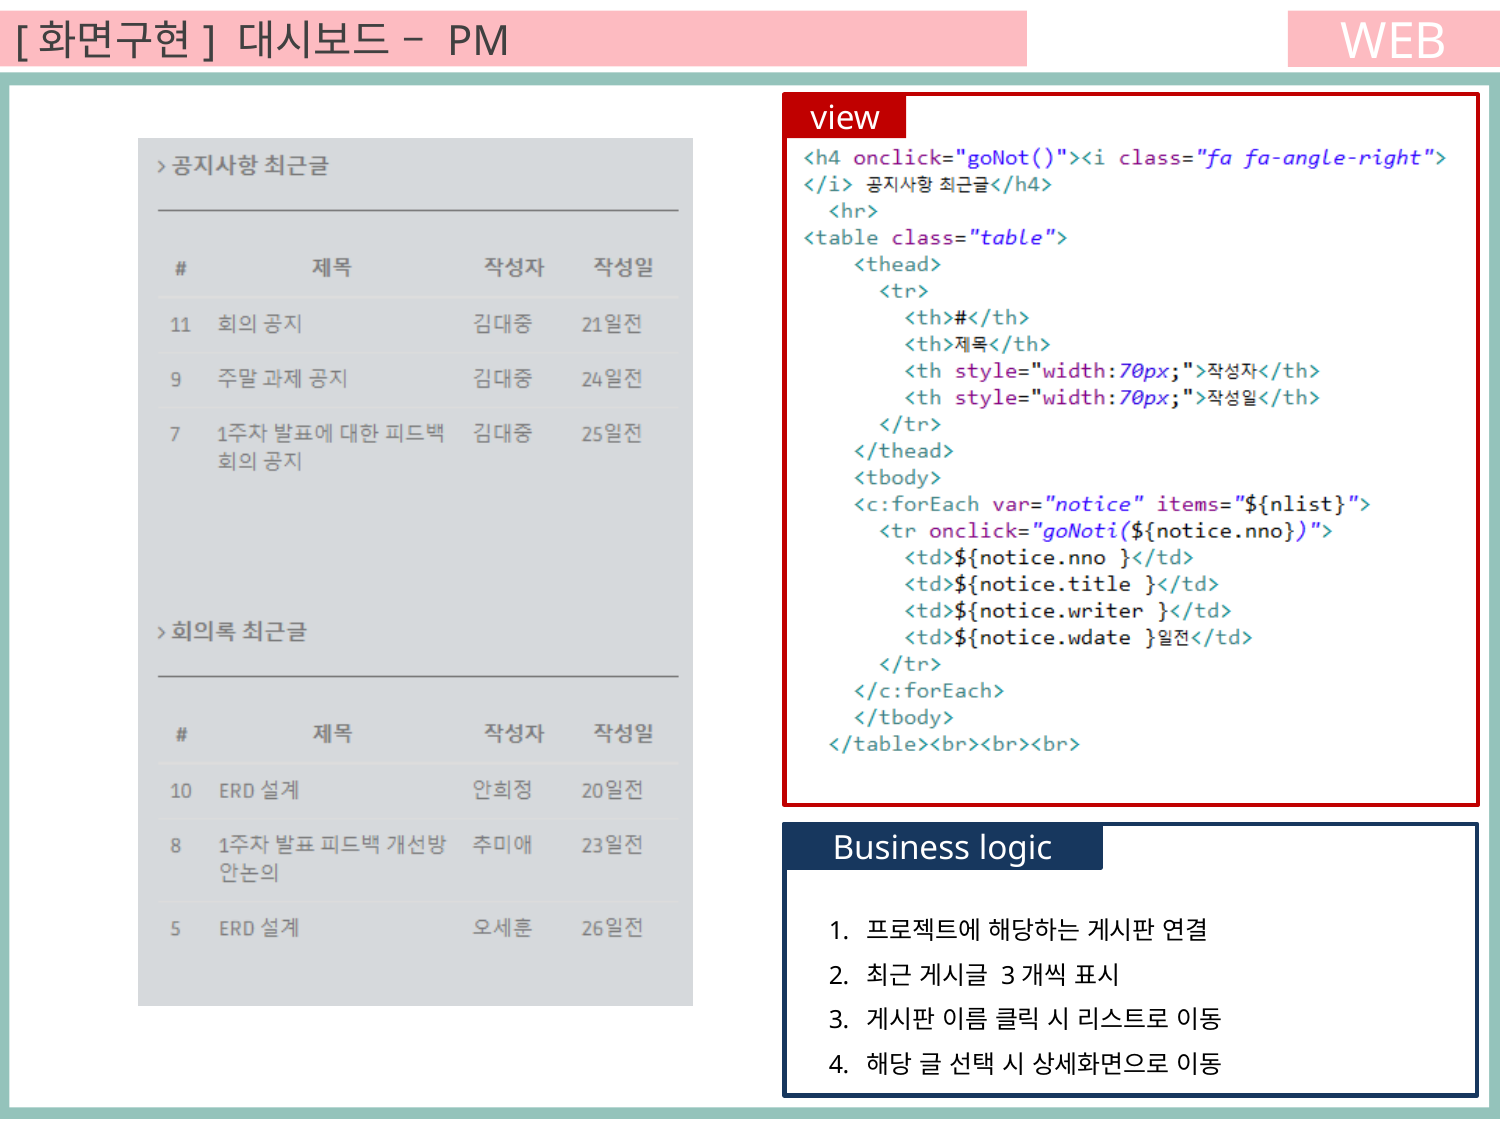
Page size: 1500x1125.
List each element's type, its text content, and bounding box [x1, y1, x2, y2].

picture [137, 137, 693, 1006]
text_box WEB [1286, 9, 1500, 69]
text_box [화면구현] 대시보드 – PM [0, 9, 1029, 68]
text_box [0, 72, 1500, 1120]
picture [795, 145, 1461, 759]
